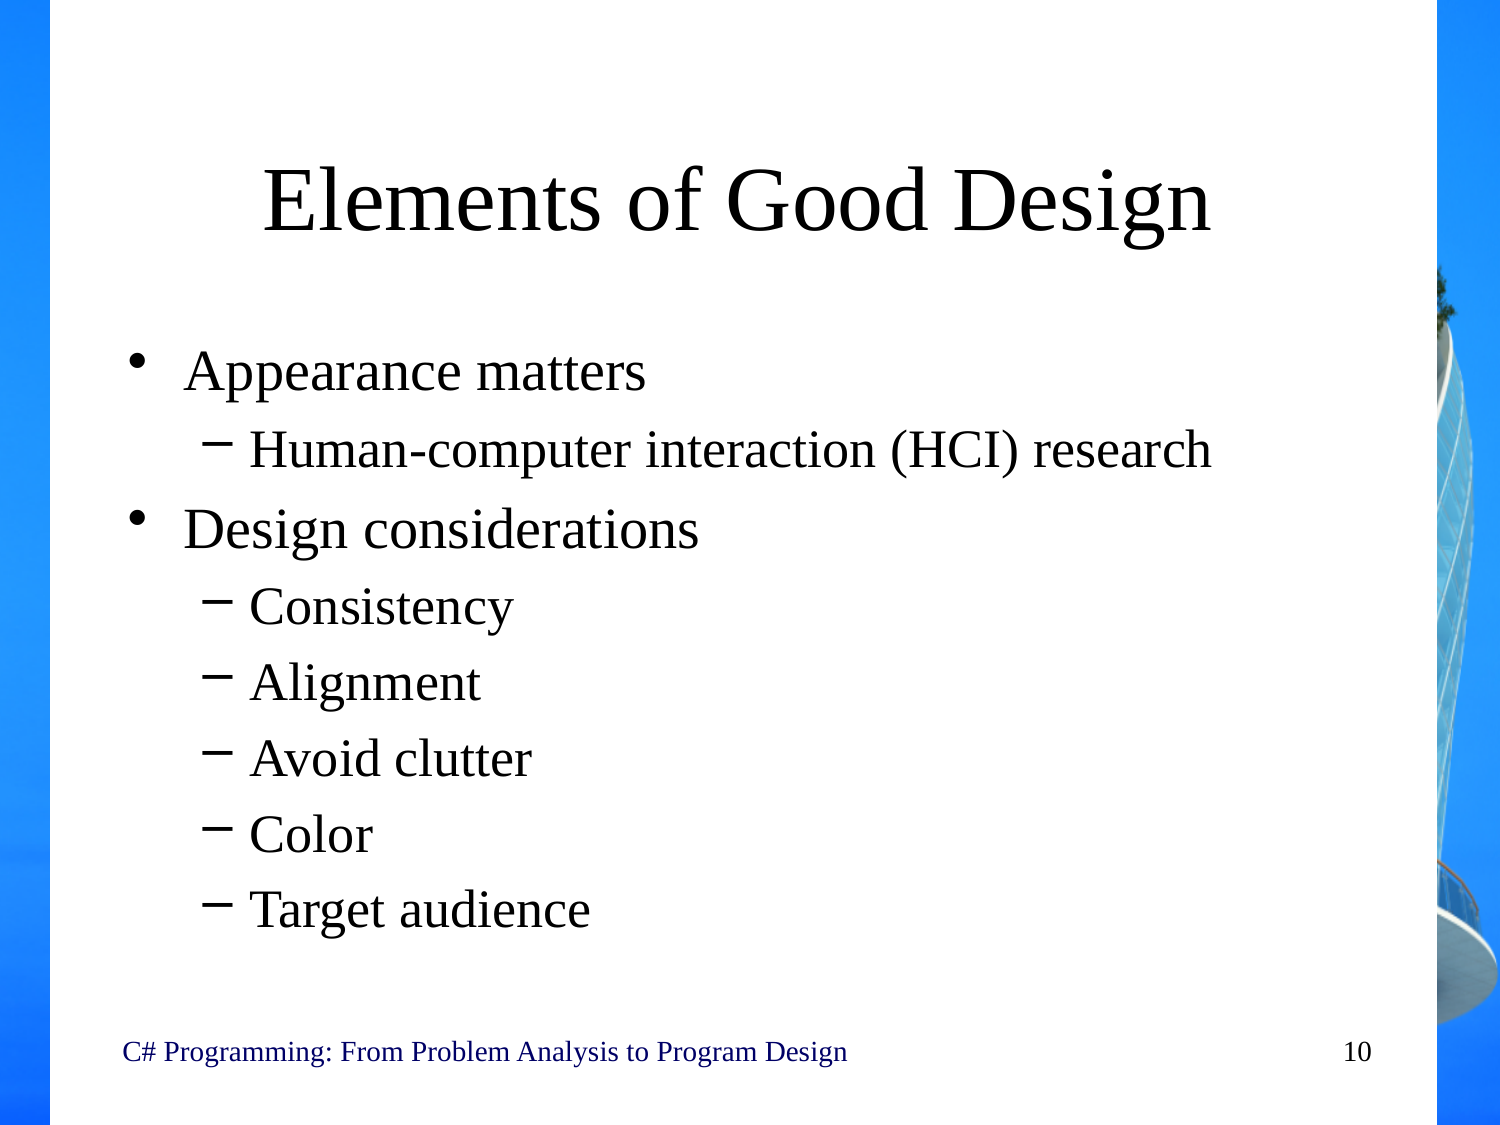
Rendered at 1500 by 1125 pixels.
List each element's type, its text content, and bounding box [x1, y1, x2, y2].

picture [0, 0, 50, 1125]
title Elements of Good Design [112, 99, 1388, 288]
slide_number 10 [1074, 1024, 1388, 1101]
list Appearance matters Human-computer interaction (HCI) research Design considerations Consistency Alignment Avoid clutter Color Target audience [112, 324, 1388, 1000]
footer C# Programming: From Problem Analysis to Program Design [99, 1024, 988, 1101]
picture [1437, 0, 1500, 1125]
